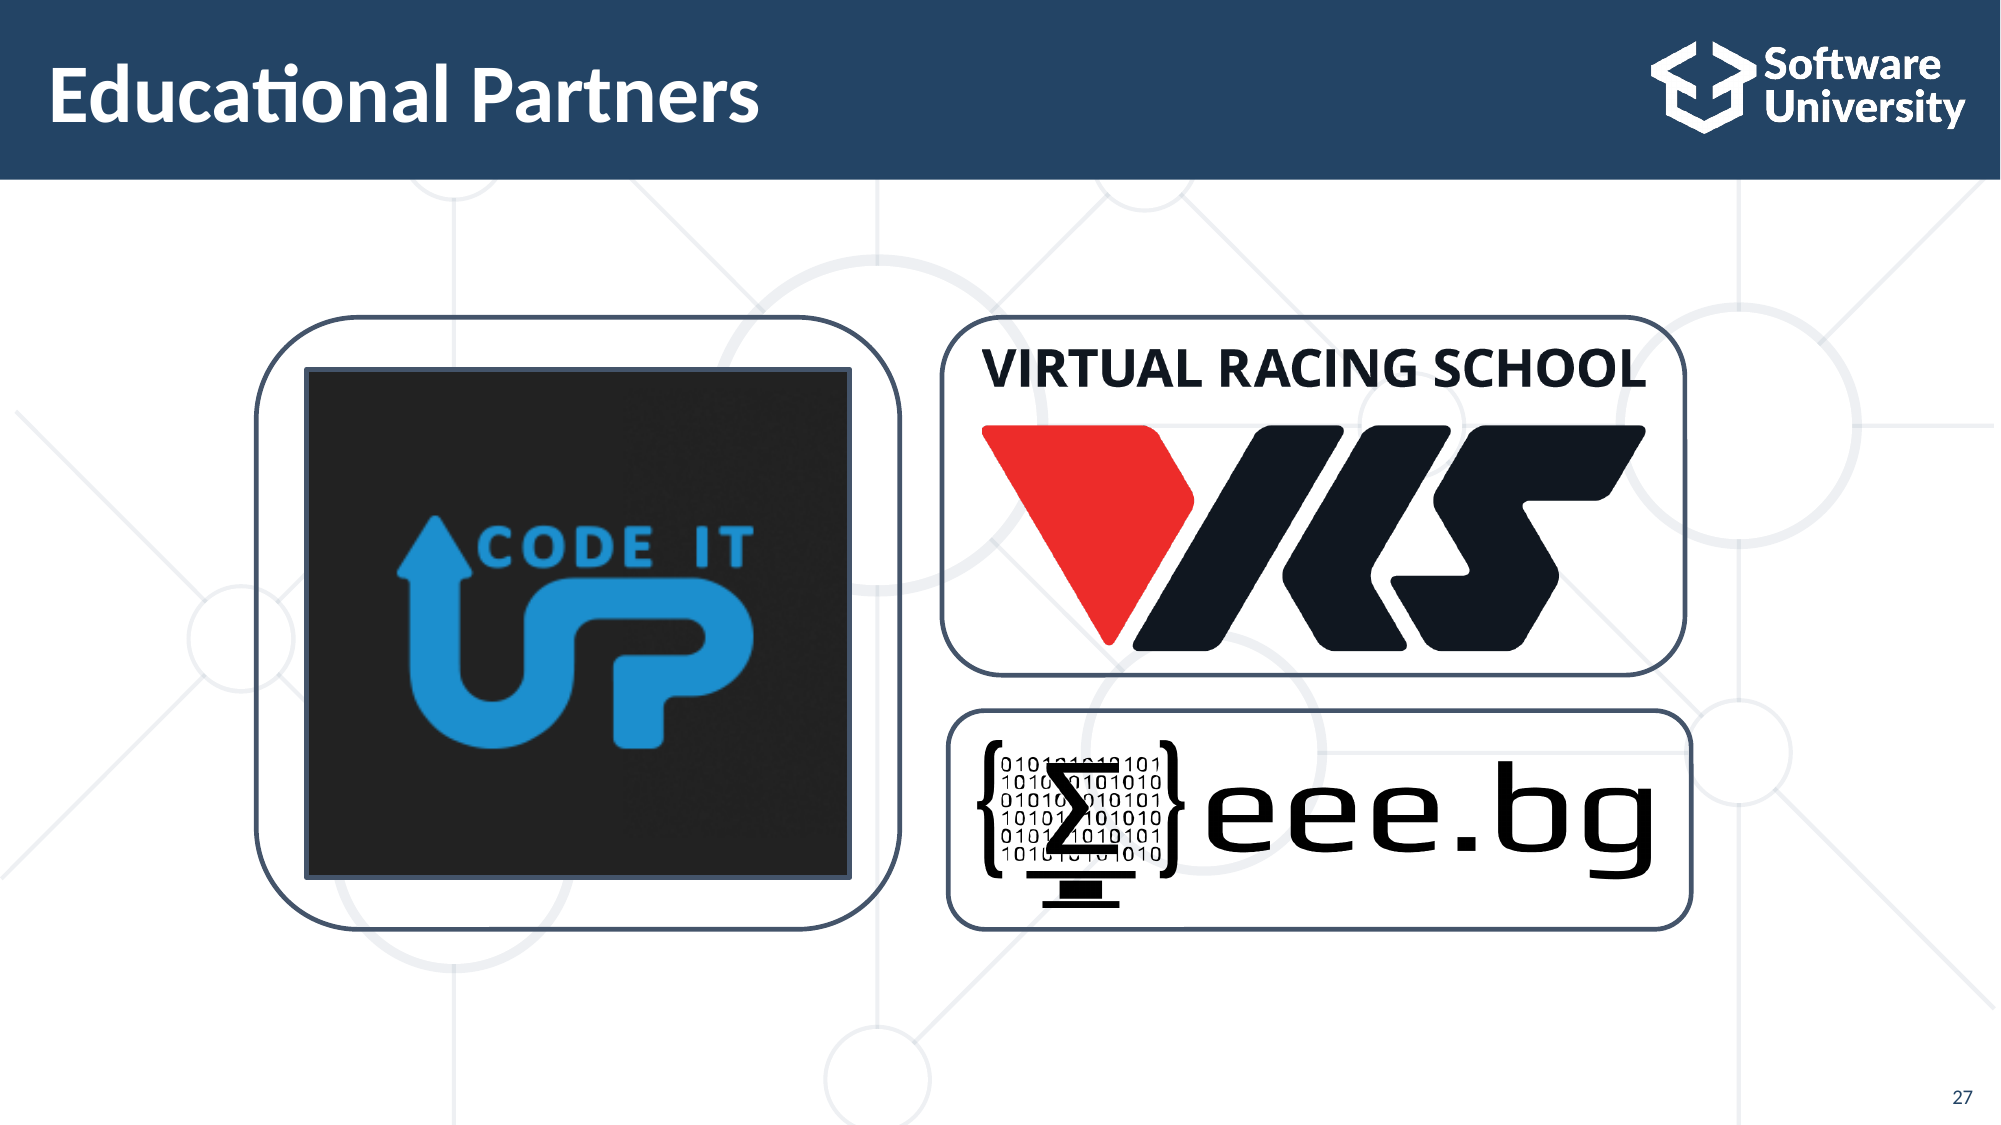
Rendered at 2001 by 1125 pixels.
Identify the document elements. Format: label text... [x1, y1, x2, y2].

title Educational Partners [31, 16, 1625, 162]
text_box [941, 171, 1686, 828]
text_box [947, 710, 1692, 930]
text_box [255, 317, 901, 930]
slide_number 27 [1927, 1067, 1989, 1117]
picture [1651, 41, 1966, 134]
